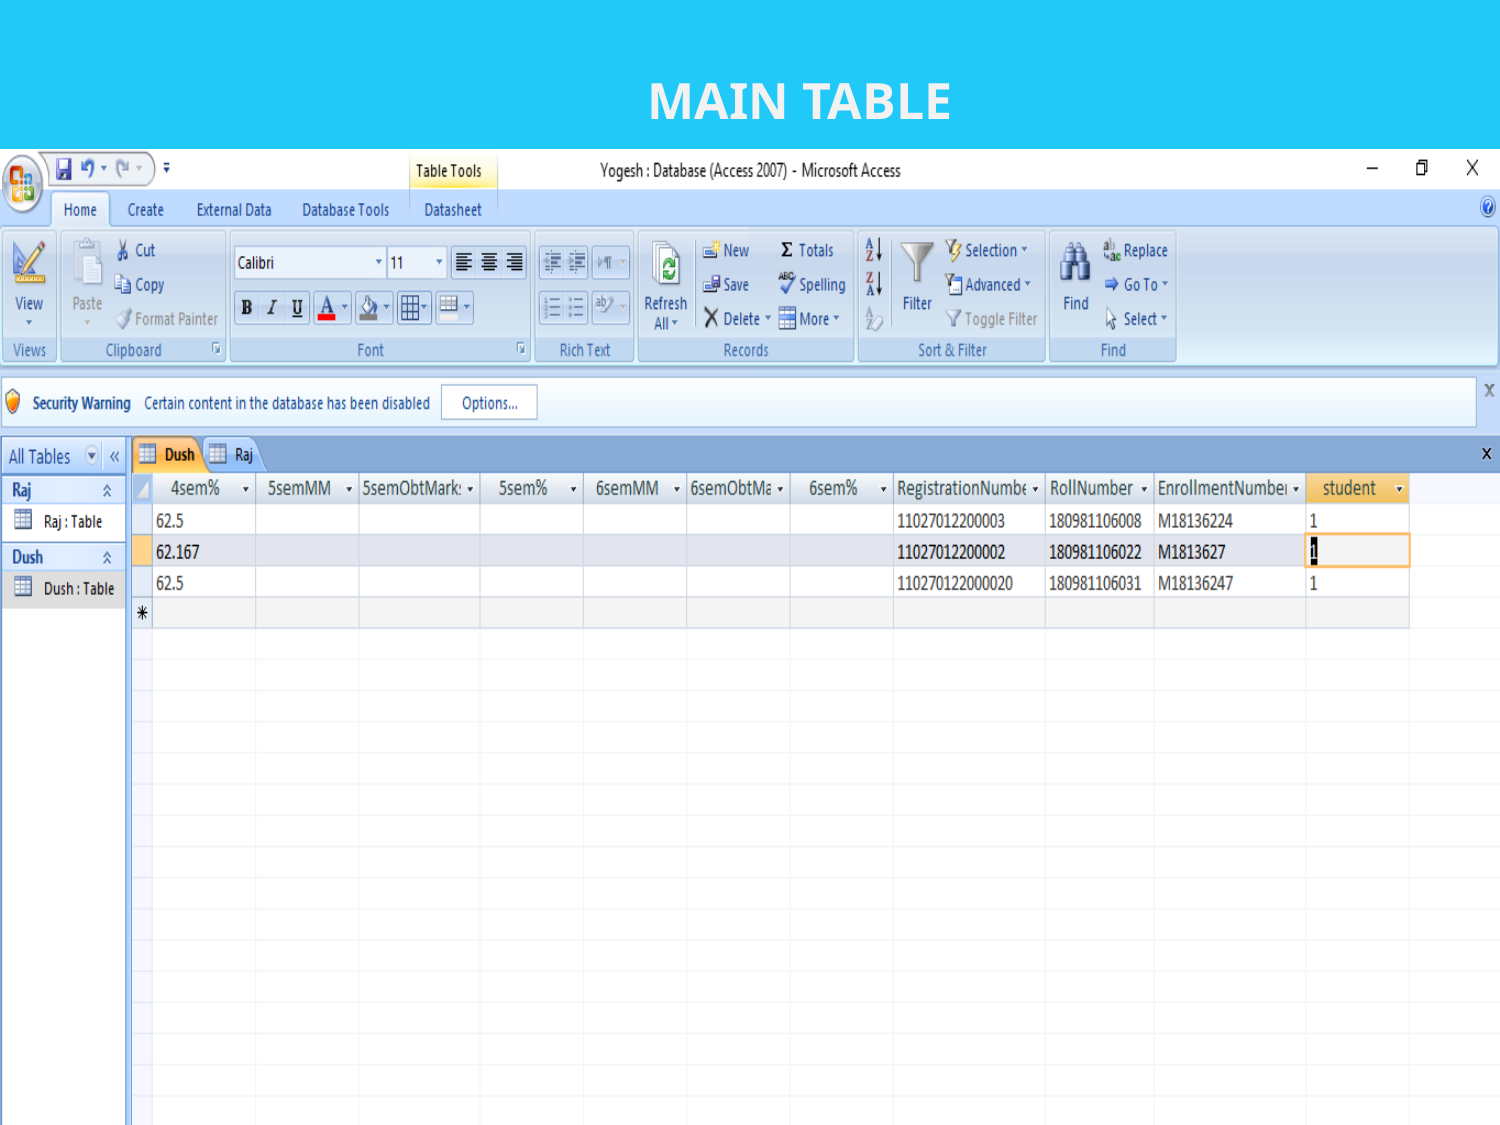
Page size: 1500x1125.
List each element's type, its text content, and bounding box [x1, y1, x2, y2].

picture [0, 149, 1500, 1125]
text_box MAIN TABLE [574, 62, 1025, 138]
